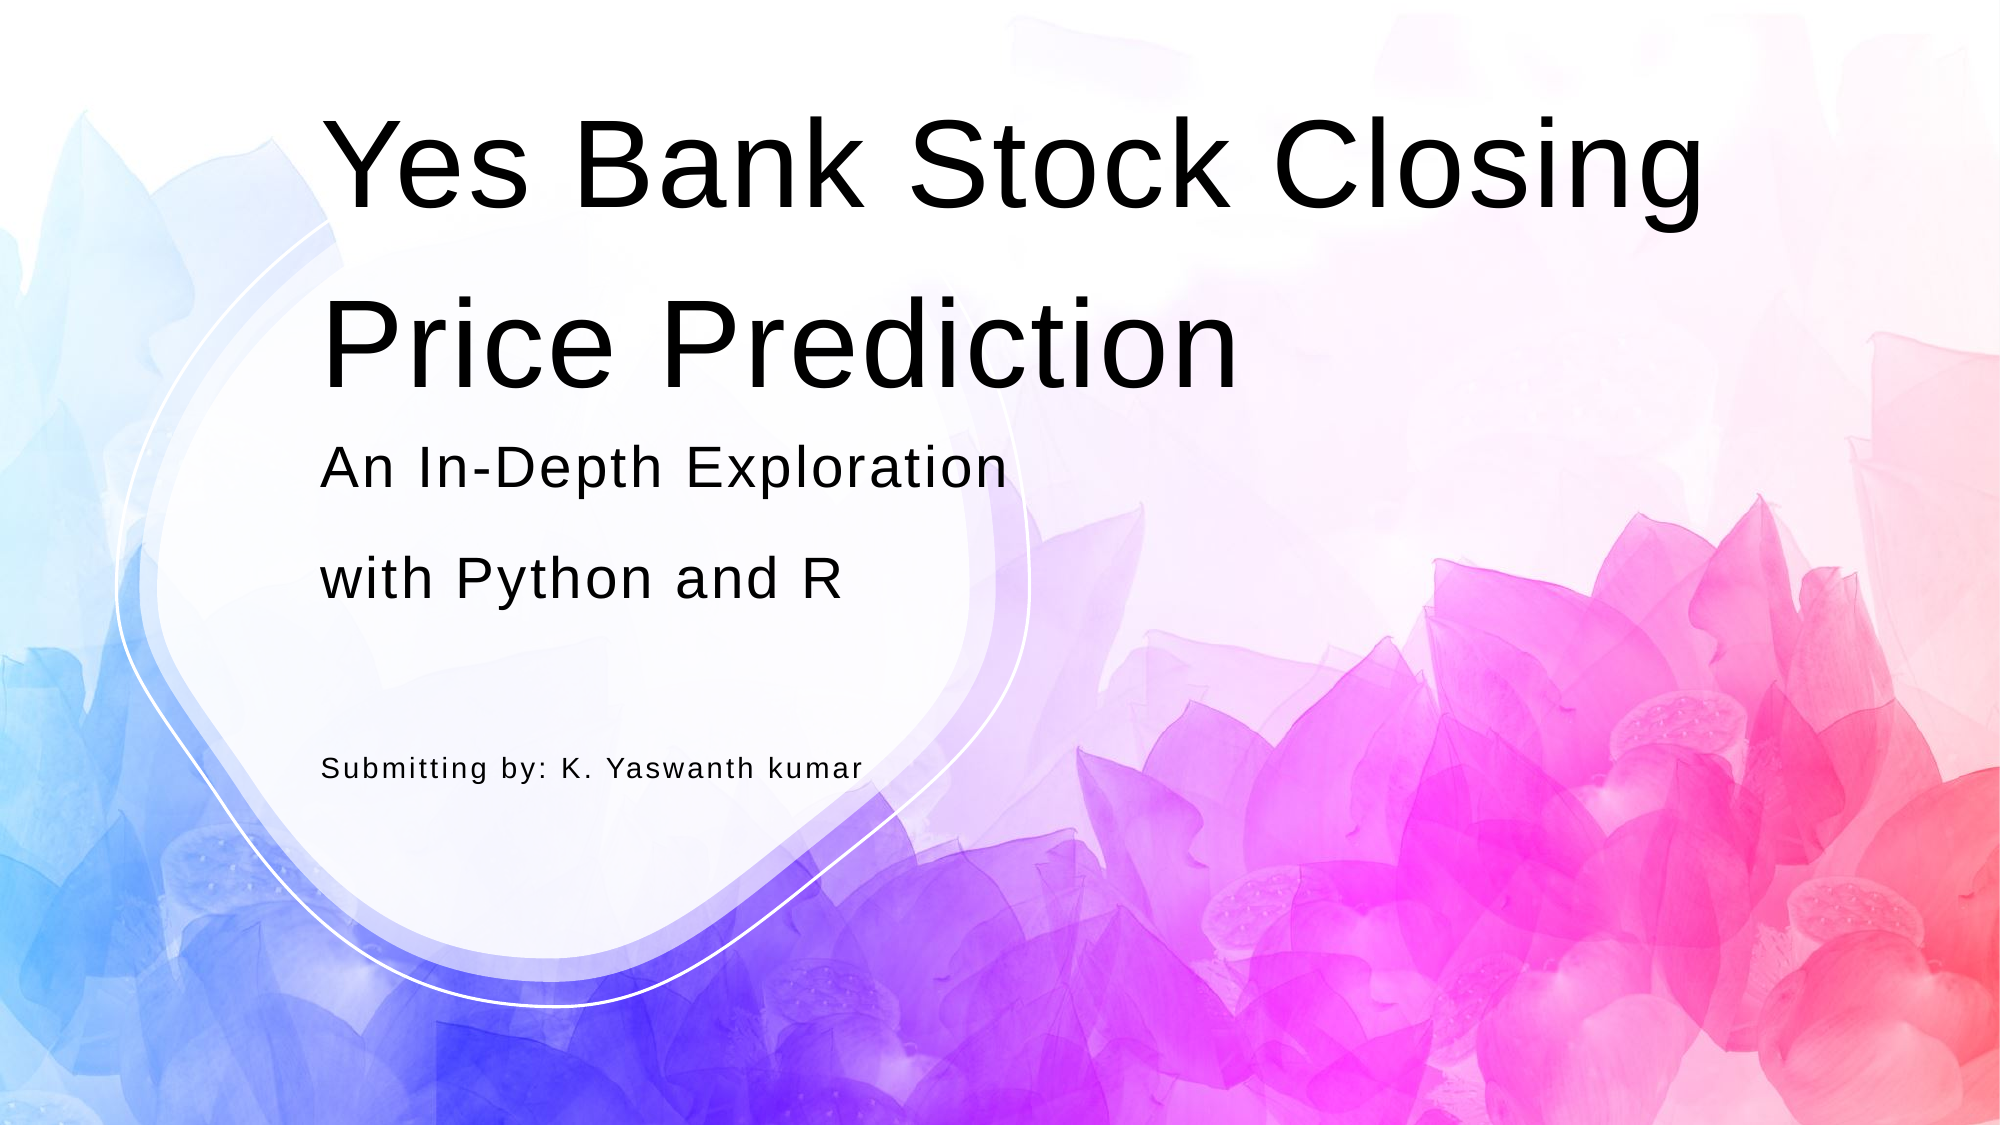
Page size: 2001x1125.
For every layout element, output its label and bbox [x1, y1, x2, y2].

picture [0, 0, 2000, 1125]
text_box [116, 118, 1030, 1007]
